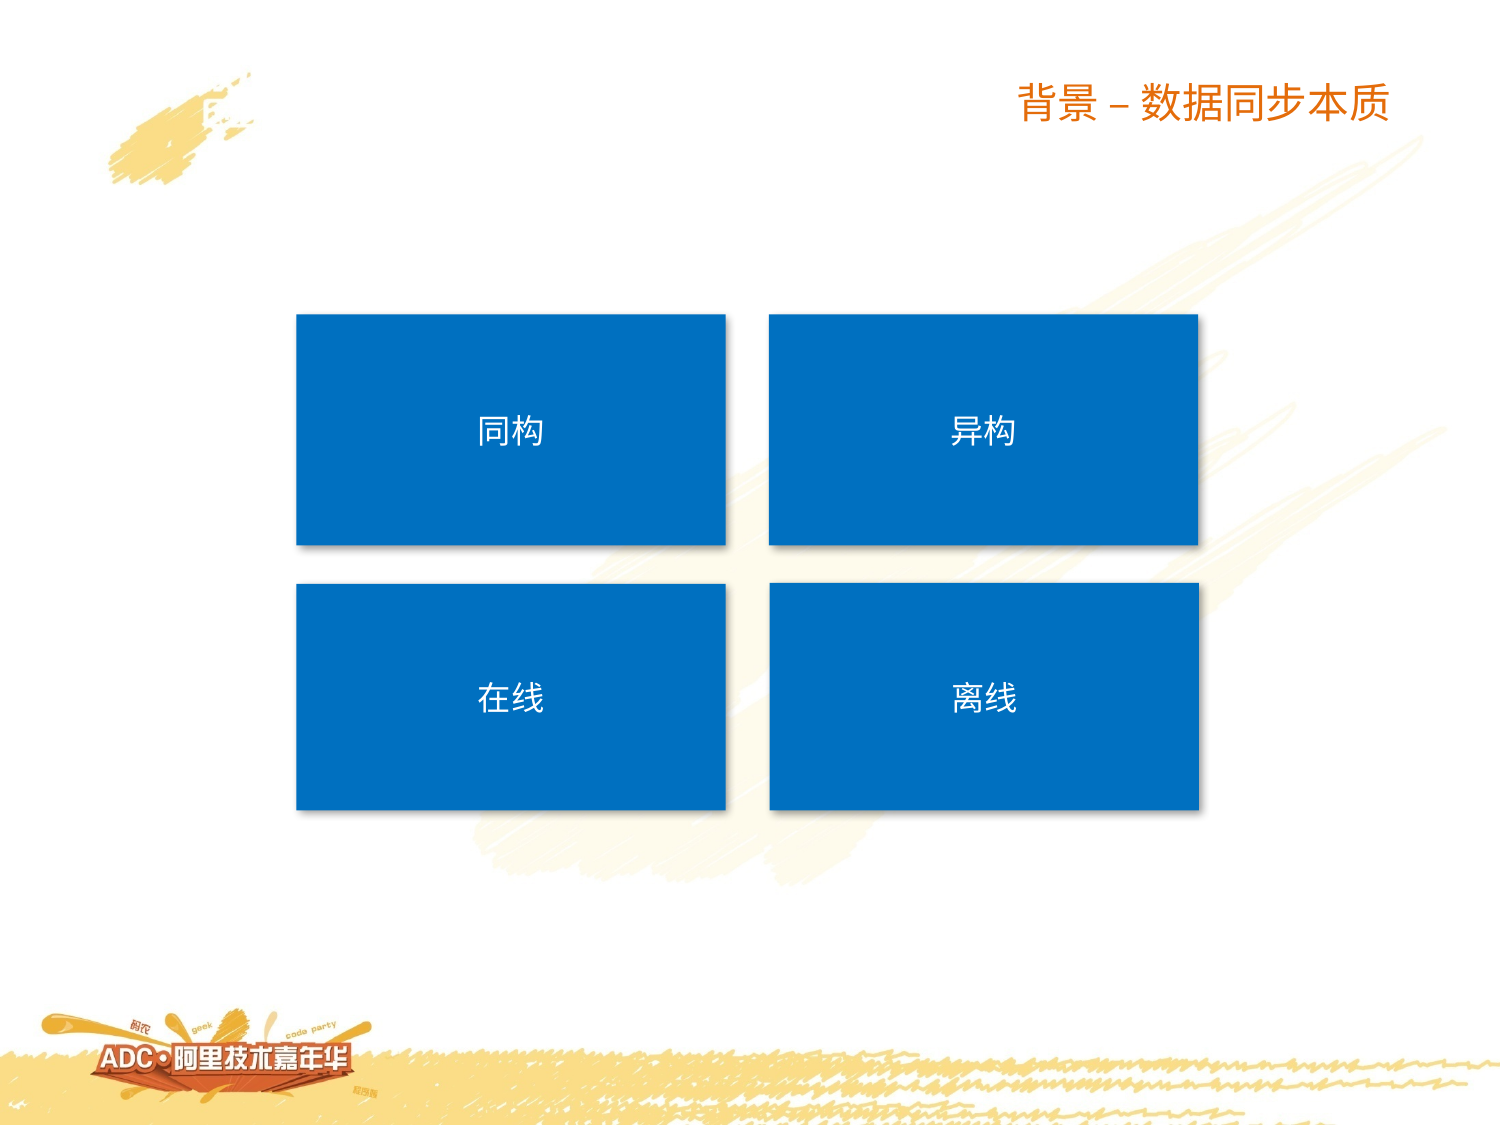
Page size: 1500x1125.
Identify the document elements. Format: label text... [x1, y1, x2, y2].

text_box 同构 [296, 314, 726, 546]
text_box 异构 [768, 314, 1199, 546]
text_box 离线 [769, 582, 1199, 811]
text_box 背景 – 数据同步本质 [1001, 68, 1500, 134]
text_box 在线 [296, 583, 726, 811]
picture [0, 0, 1500, 1125]
